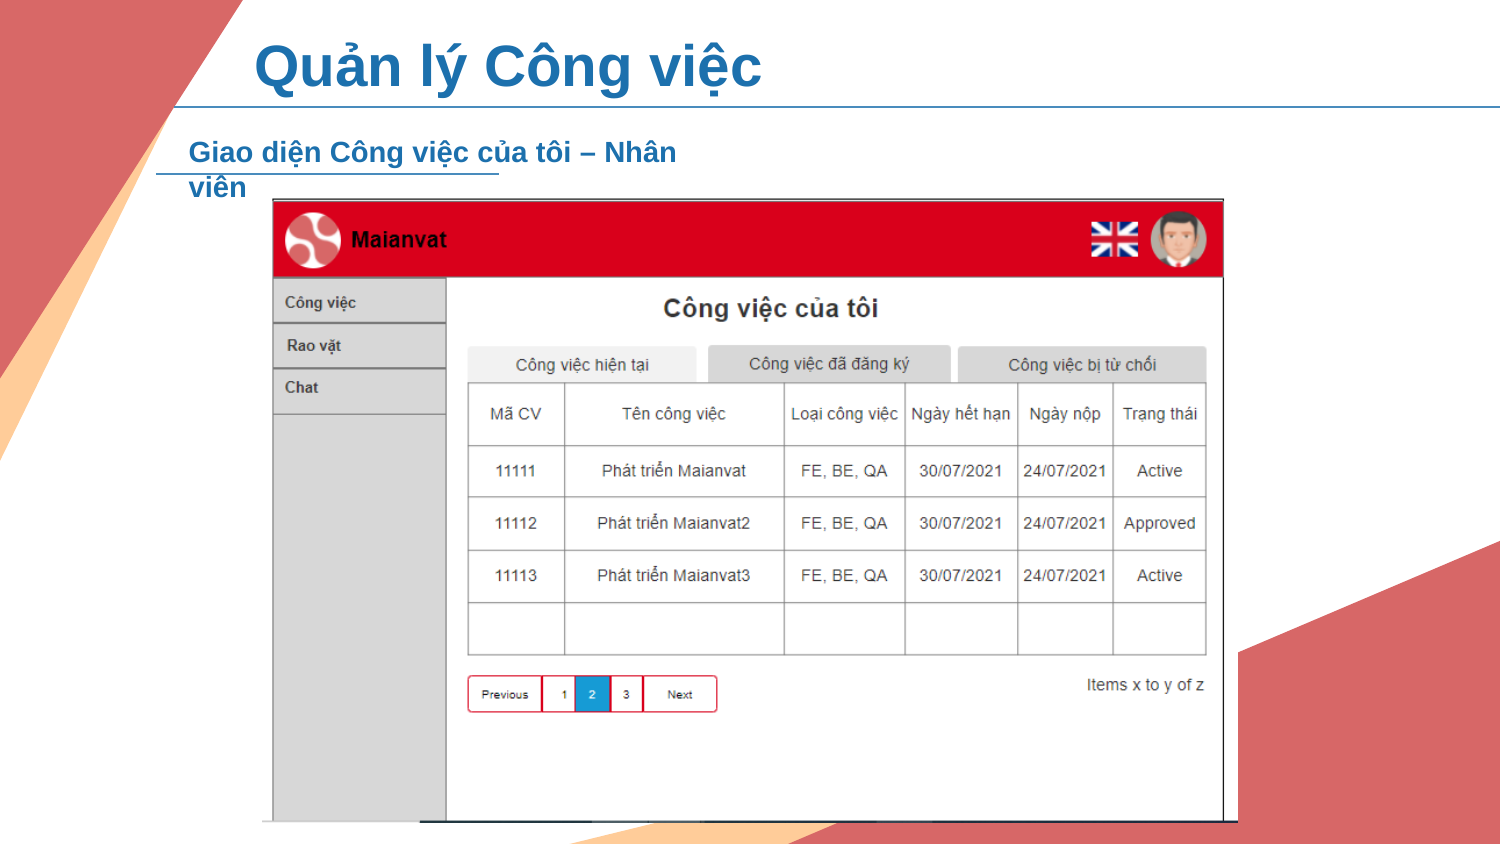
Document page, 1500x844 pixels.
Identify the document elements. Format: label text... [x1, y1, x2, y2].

text_box Giao diện Công việc của tôi – Nhân viên [173, 125, 758, 211]
text_box Quản lý Công việc [239, 21, 1492, 105]
picture [262, 187, 1238, 823]
